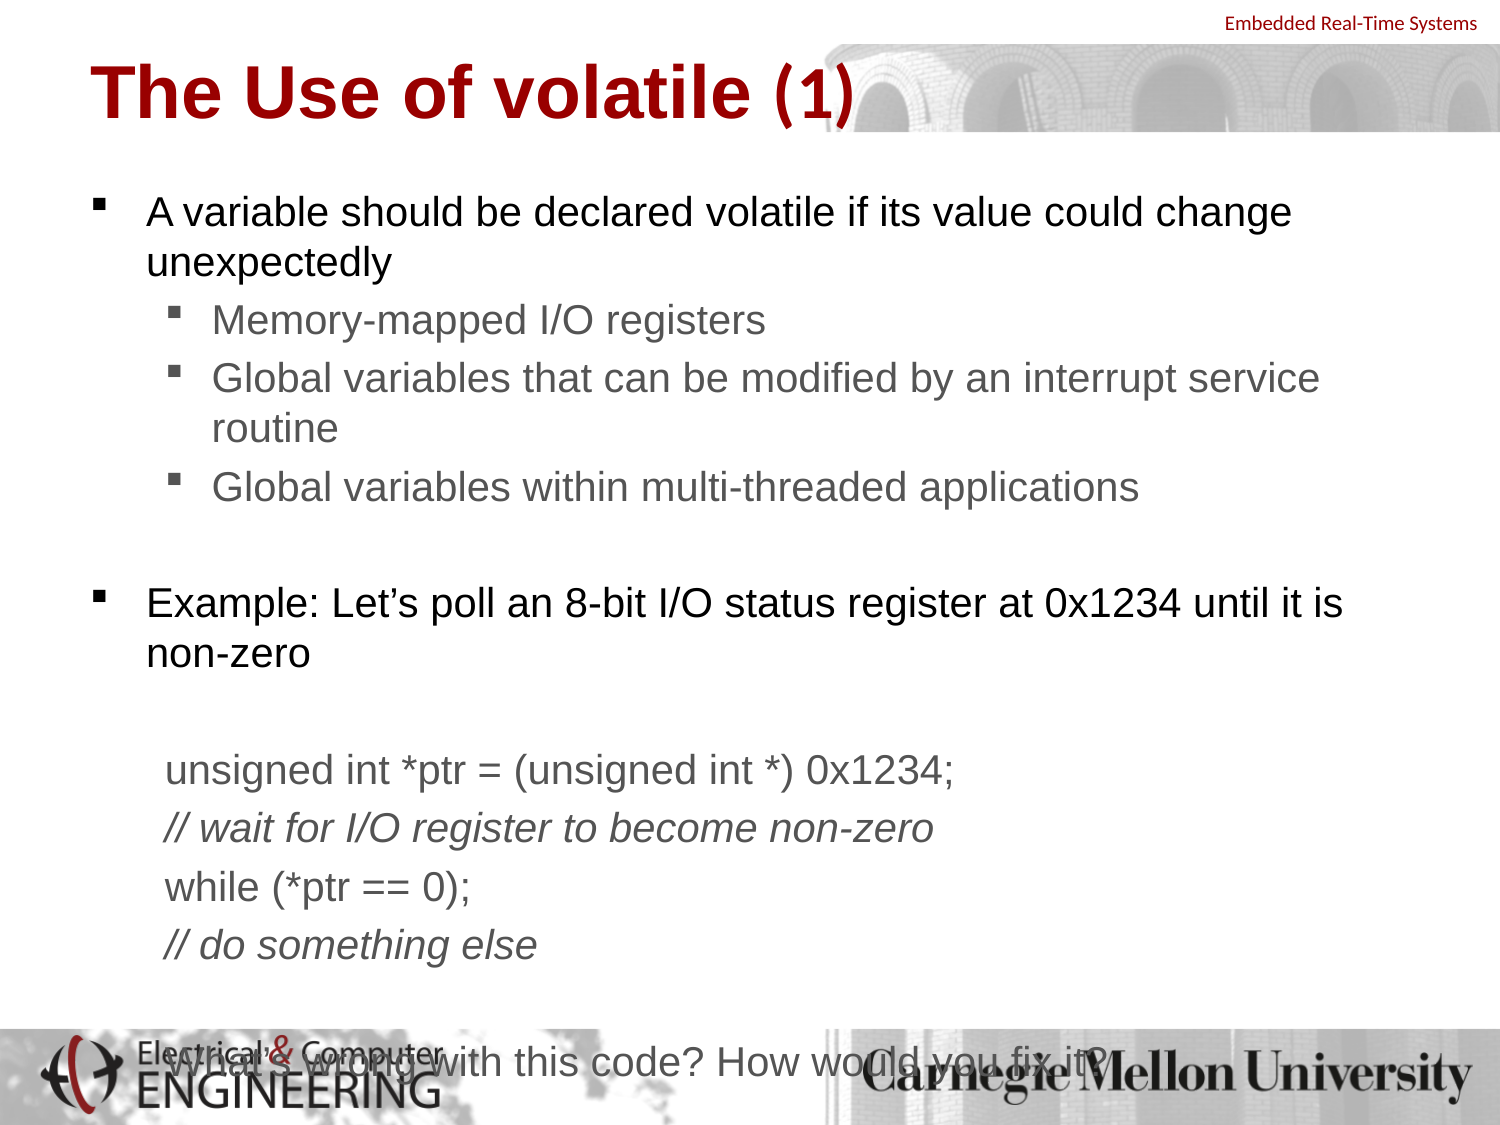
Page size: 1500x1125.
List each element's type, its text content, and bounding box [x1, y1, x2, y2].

title The Use of volatile (1) [75, 45, 1425, 133]
picture [0, 1028, 1500, 1125]
picture [664, 43, 1500, 133]
list A variable should be declared volatile if its value could change unexpectedly Memory-mapped I/O registers Global variables that can be modified by an interrupt service routine Global variables within multi-threaded applications Example: Let’s poll an 8-bit I/O status register at 0x1234 until it is non-zero unsigned int *ptr = (unsigned int *) 0x1234; // wait for I/O register to become non-zero while (*ptr == 0); // do something else What’s wrong with this code? How would you fix it? [75, 177, 1425, 1005]
